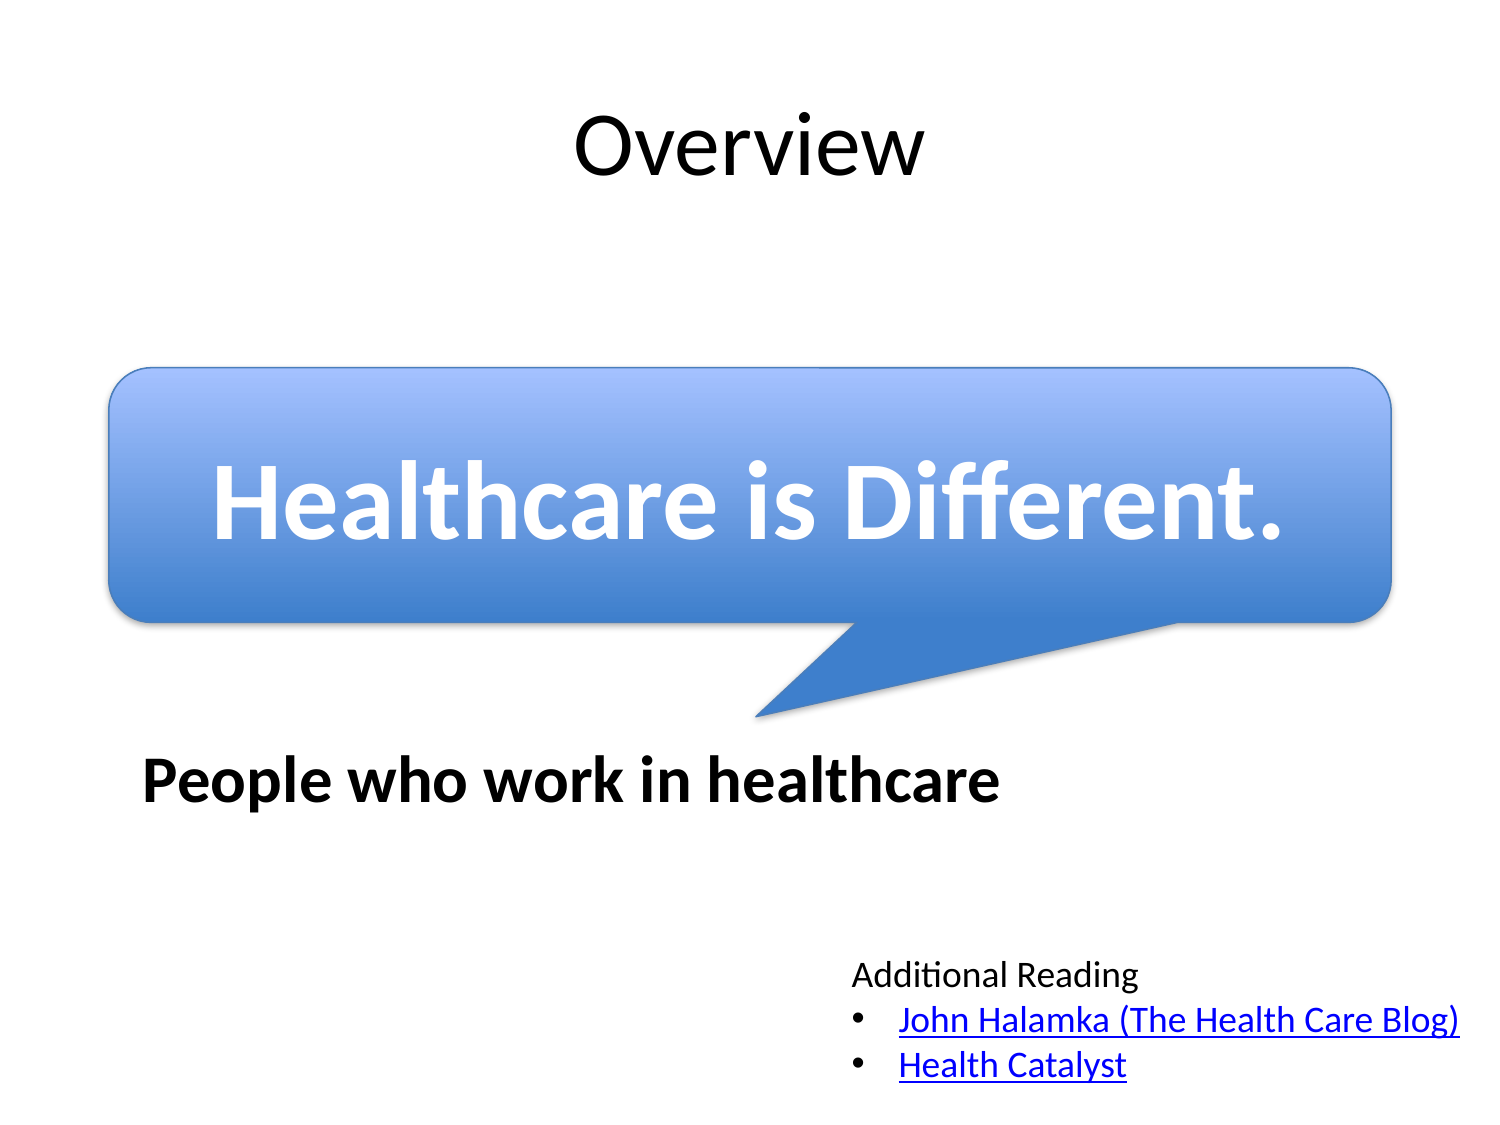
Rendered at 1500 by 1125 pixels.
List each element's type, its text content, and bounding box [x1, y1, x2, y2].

title Overview [75, 45, 1425, 233]
text_box Additional Reading John Halamka (The Health Care Blog) Health Catalyst [836, 943, 1500, 1093]
text_box People who work in healthcare [128, 728, 1068, 824]
text_box Healthcare is Different. [107, 366, 1392, 718]
